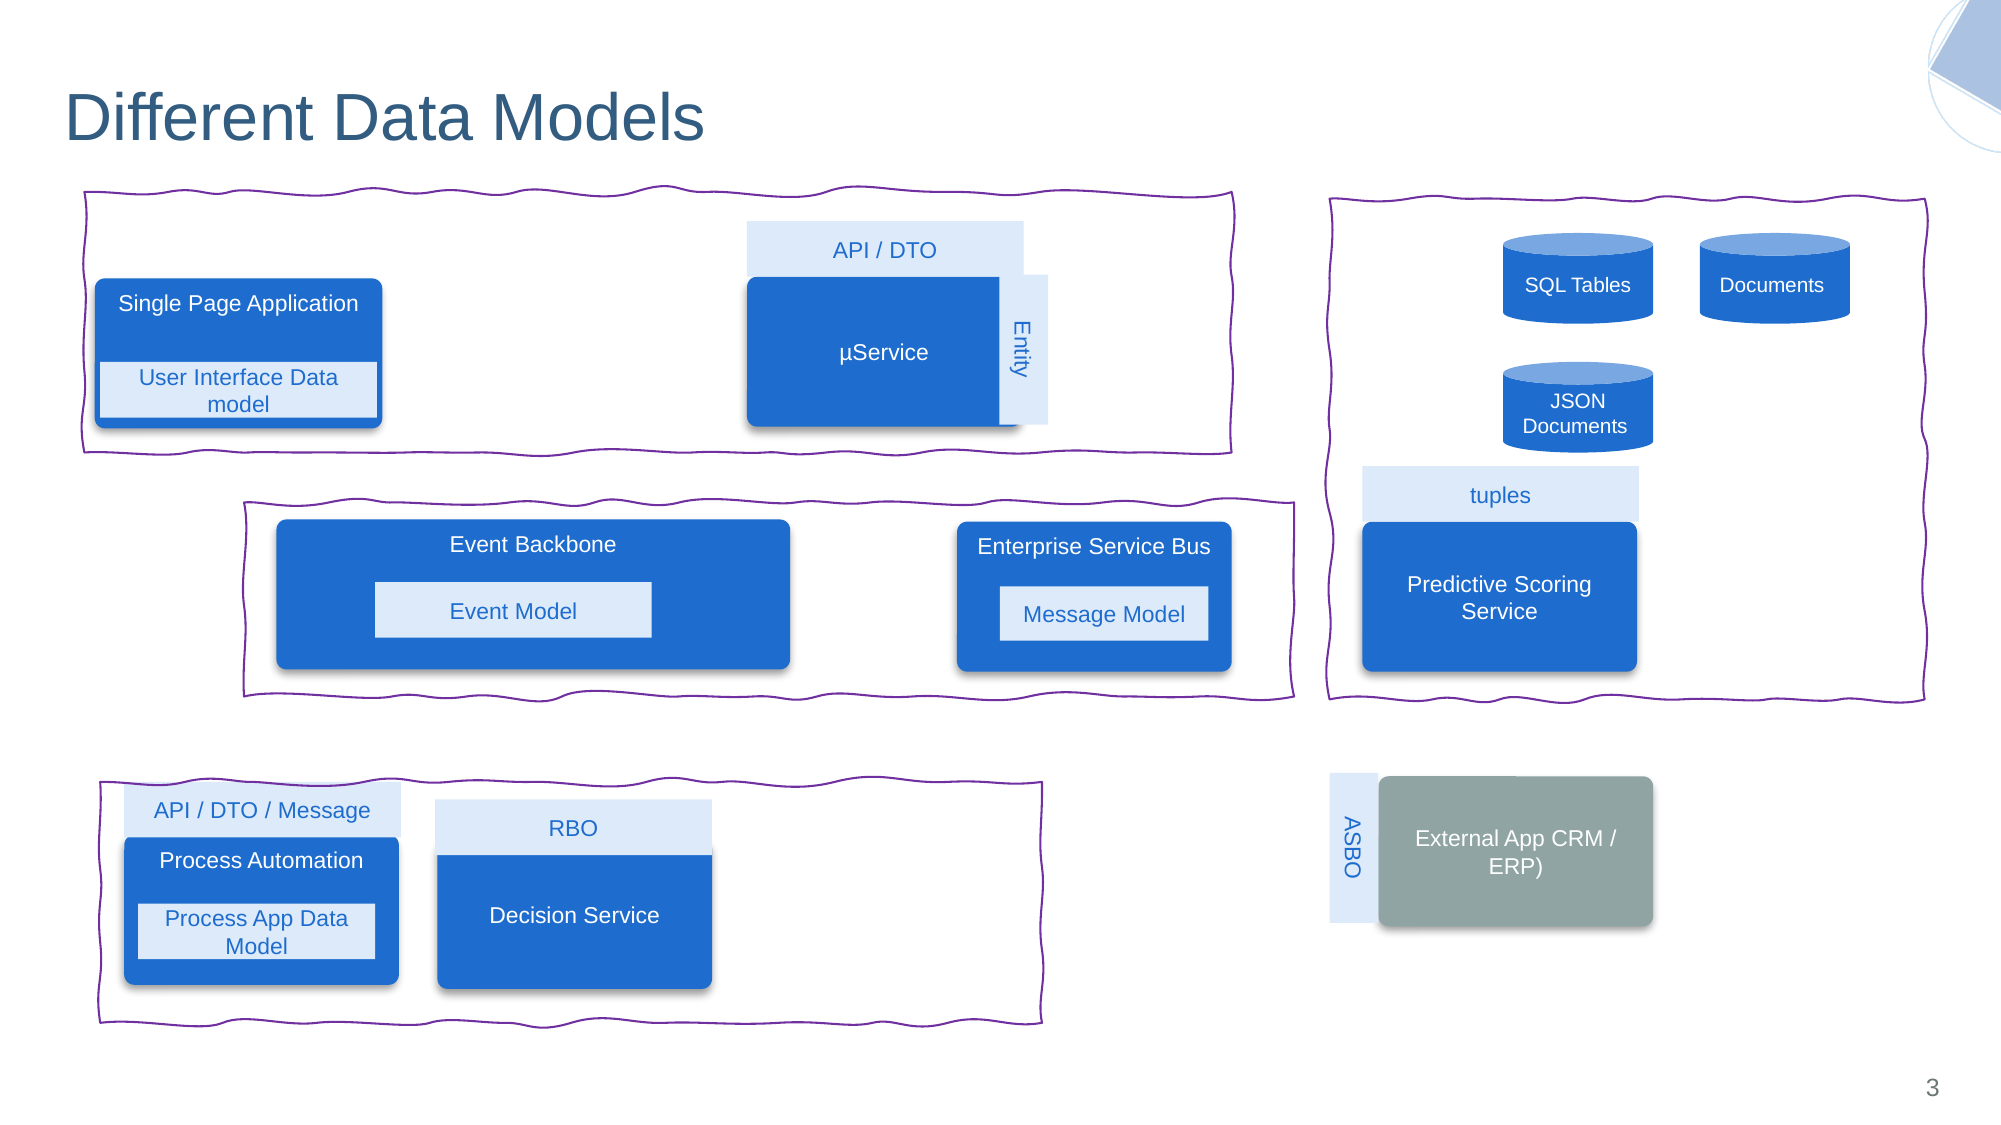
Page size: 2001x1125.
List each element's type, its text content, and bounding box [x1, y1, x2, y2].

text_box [746, 220, 1049, 427]
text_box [1362, 465, 1640, 672]
text_box ASBO [1327, 771, 1381, 925]
text_box [96, 774, 1046, 1030]
text_box [240, 496, 1297, 704]
text_box External App CRM / ERP) [1380, 774, 1656, 929]
text_box [1323, 193, 1930, 706]
title Different Data Models [64, 9, 1850, 155]
slide_number 3 [1867, 1056, 1955, 1117]
text_box [79, 184, 1237, 459]
